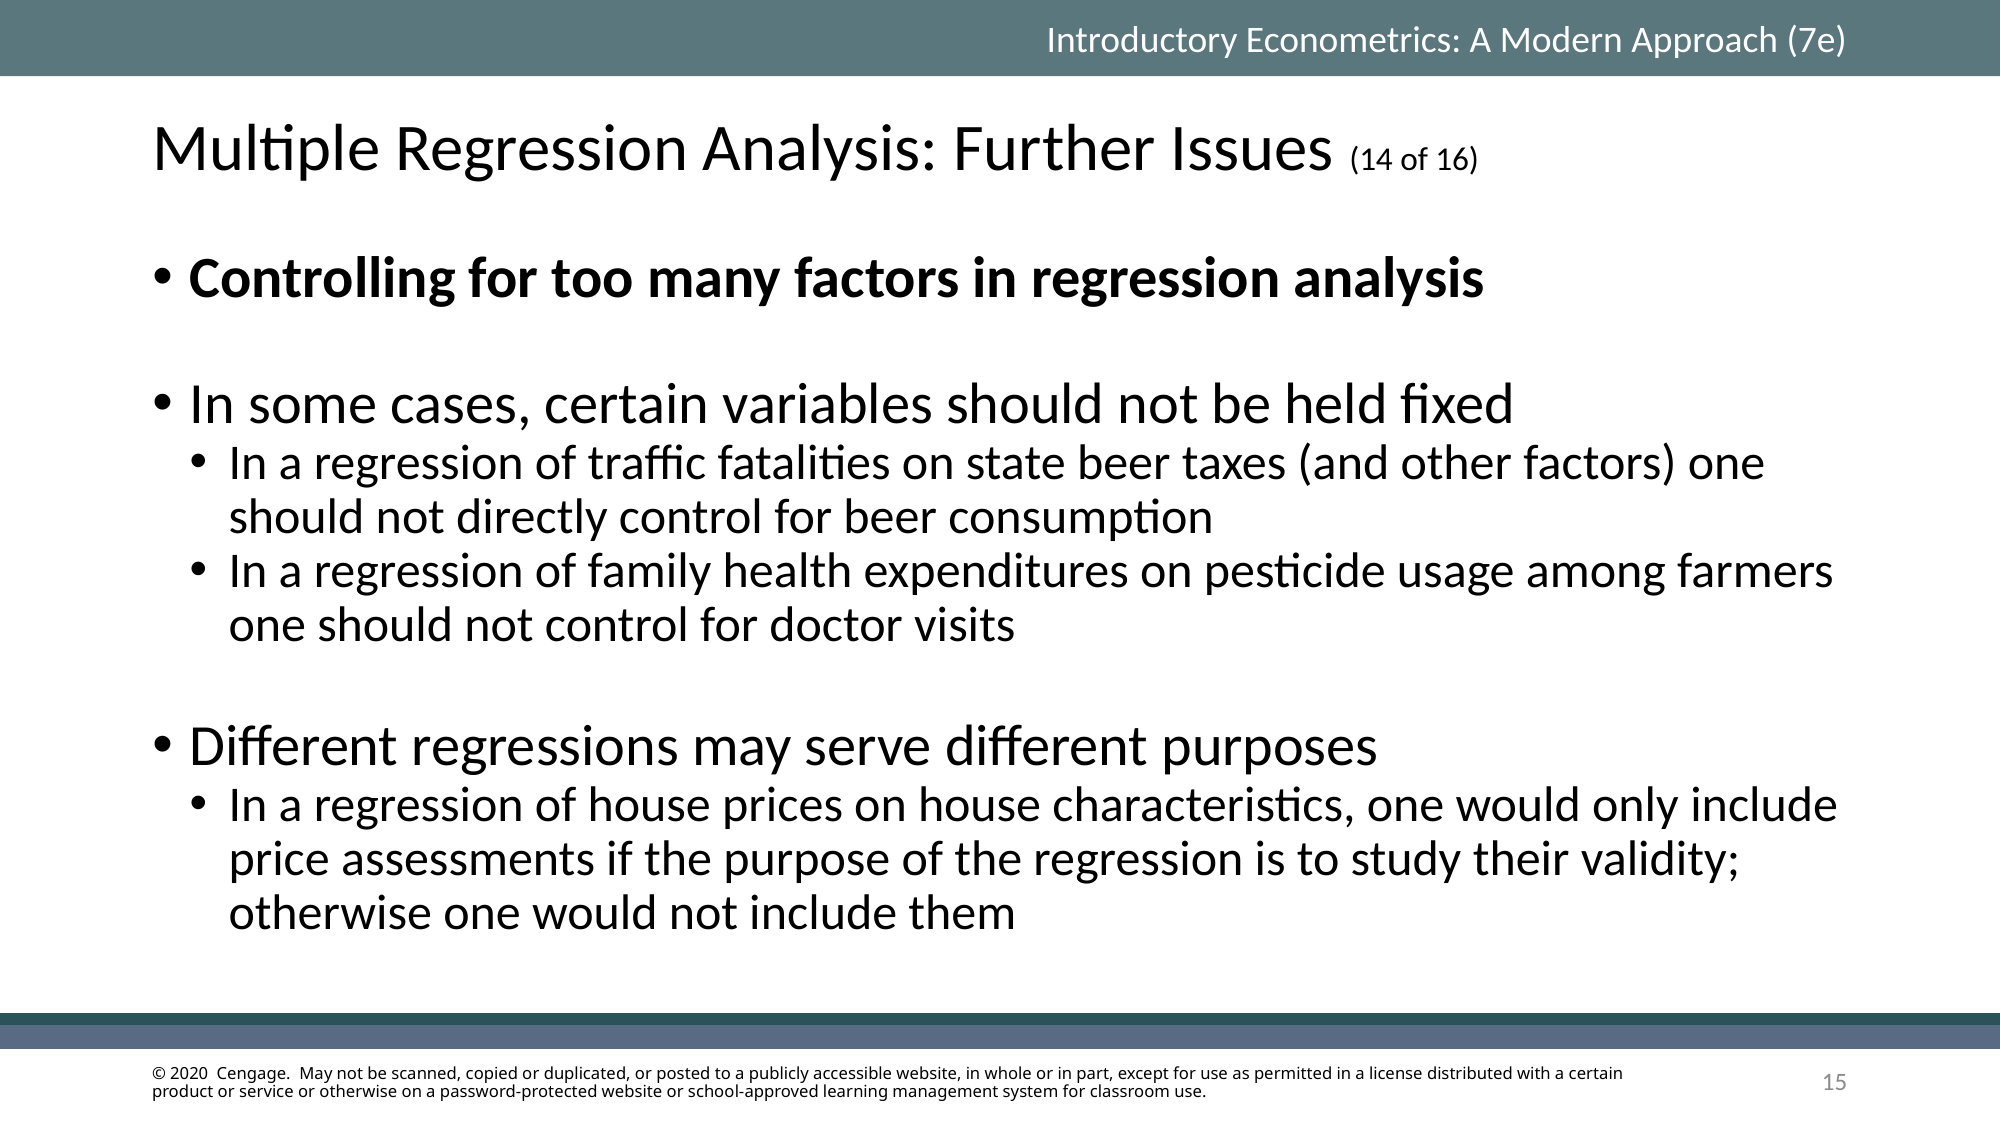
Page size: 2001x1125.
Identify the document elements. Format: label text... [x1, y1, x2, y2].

title Multiple Regression Analysis: Further Issues (14 of 16) [137, 104, 1863, 225]
slide_number 15 [1759, 1057, 1863, 1103]
list Controlling for too many factors in regression analysis In some cases, certain variables should not be held fixed In a regression of traffic fatalities on state beer taxes (and other factors) one should not directly control for beer consumption In a regression of family health expenditures on pesticide usage among farmers one should not control for doctor visits Different regressions may serve different purposes In a regression of house prices on house characteristics, one would only include price assessments if the purpose of the regression is to study their validity; otherwise one would not include them [137, 239, 1863, 990]
